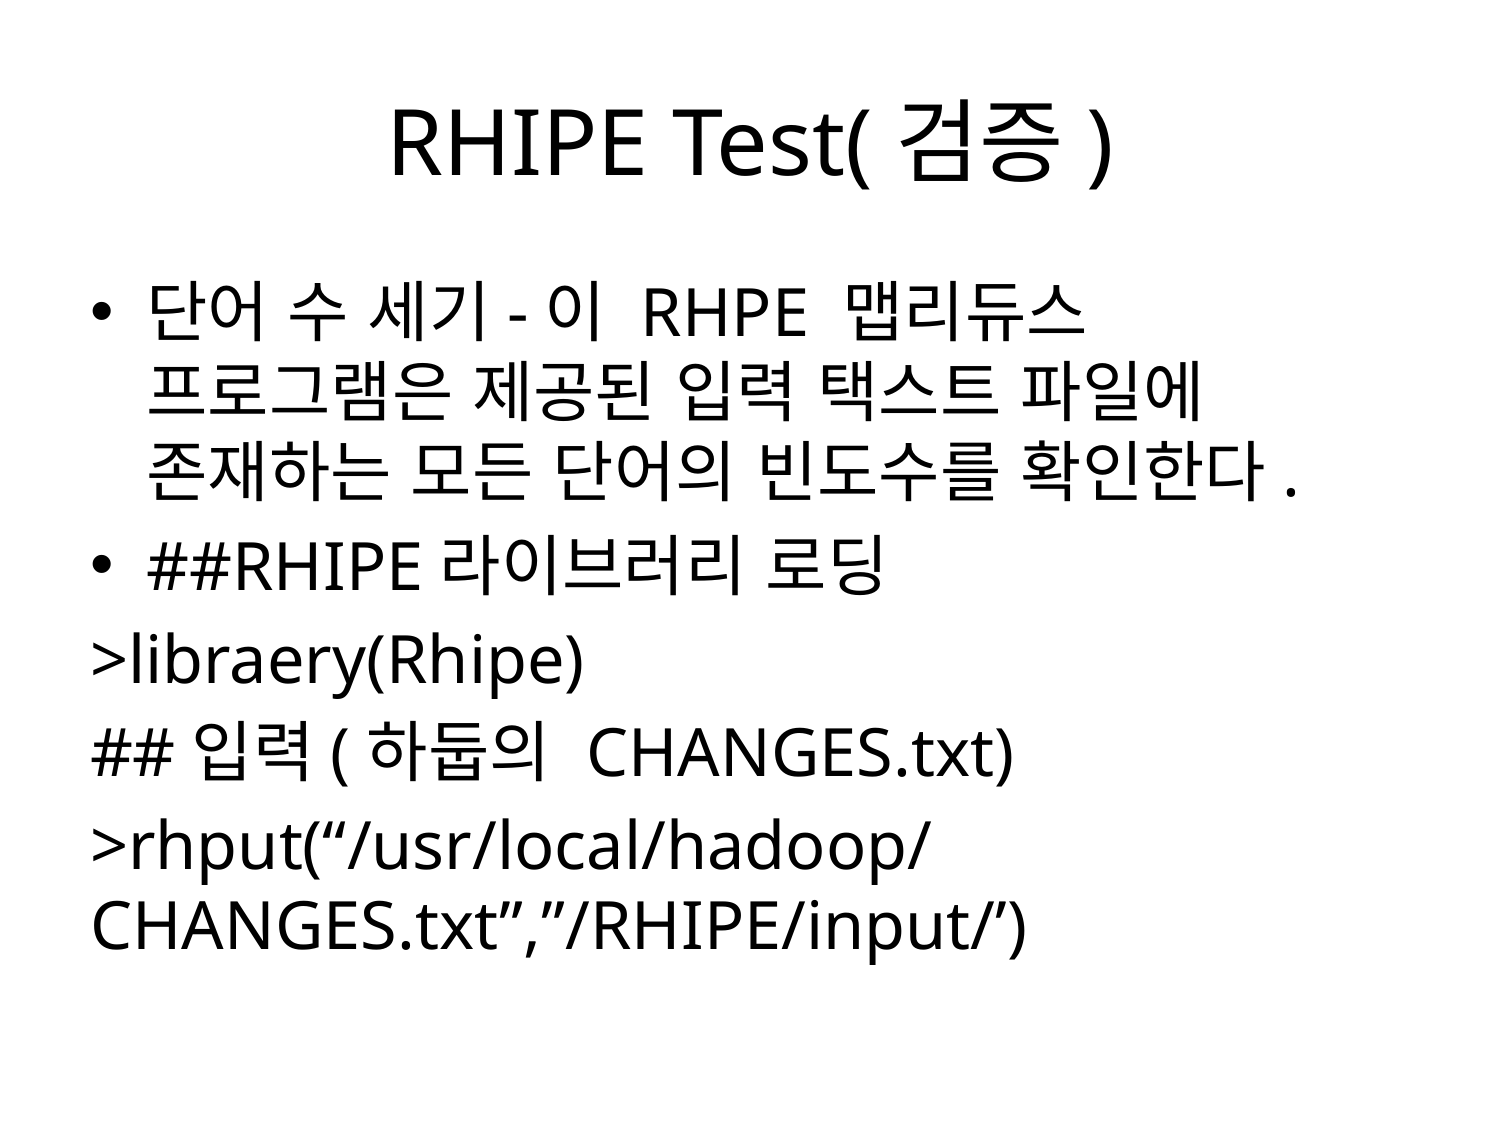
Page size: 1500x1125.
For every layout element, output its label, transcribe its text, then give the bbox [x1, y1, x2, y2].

list 단어 수 세기-이 RHPE 맵리듀스 프로그램은 제공된 입력 택스트 파일에 존재하는 모든 단어의 빈도수를 확인한다. ##RHIPE라이브러리 로딩 >libraery(Rhipe) ##입력(하둡의 CHANGES.txt) >rhput(“/usr/local/hadoop/CHANGES.txt”,”/RHIPE/input/’) [75, 262, 1425, 1005]
title RHIPE Test(검증) [75, 45, 1425, 233]
